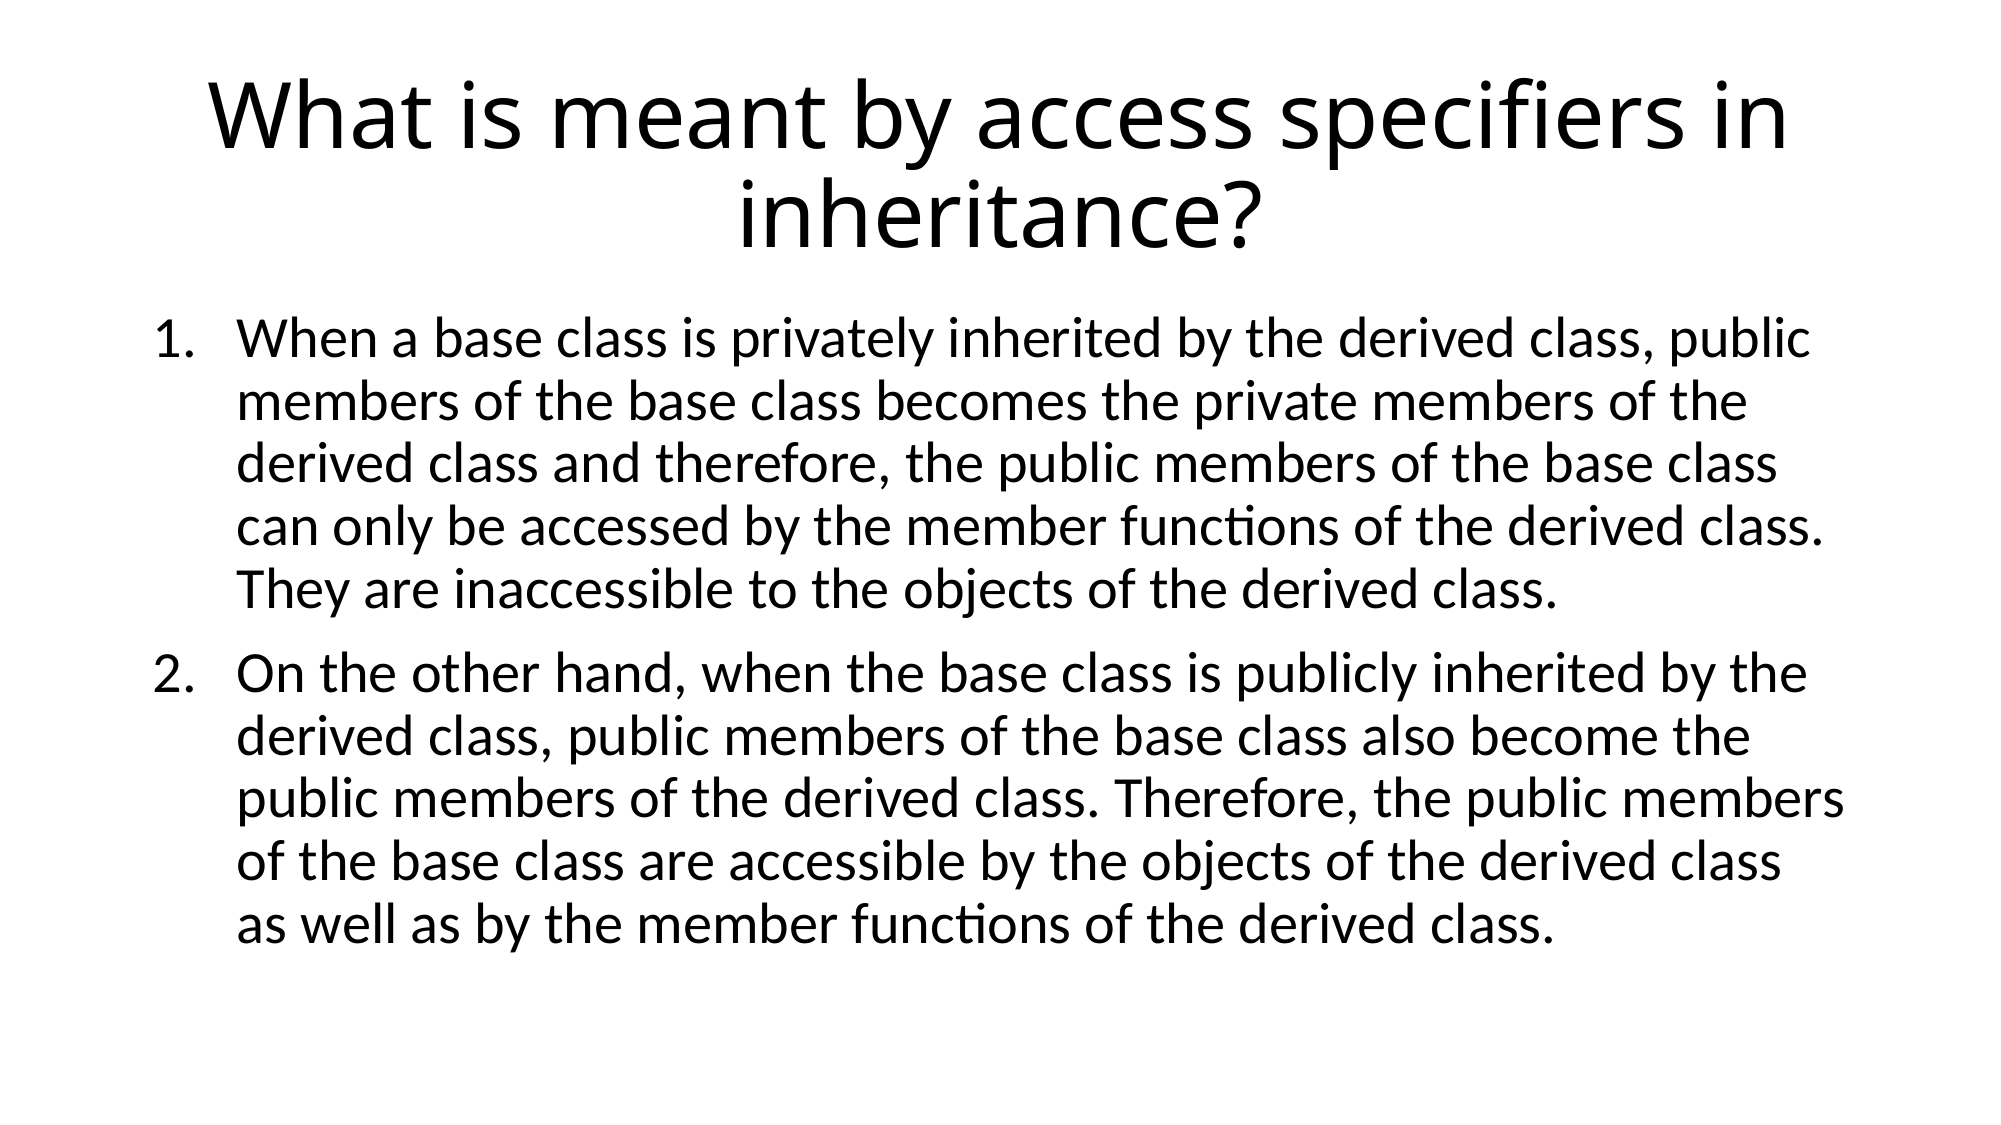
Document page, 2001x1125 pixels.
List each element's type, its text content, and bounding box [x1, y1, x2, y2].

list When a base class is privately inherited by the derived class, public members of the base class becomes the private members of the derived class and therefore, the public members of the base class can only be accessed by the member functions of the derived class. They are inaccessible to the objects of the derived class. On the other hand, when the base class is publicly inherited by the derived class, public members of the base class also become the public members of the derived class. Therefore, the public members of the base class are accessible by the objects of the derived class as well as by the member functions of the derived class. [137, 299, 1863, 1014]
title What is meant by access specifiers in inheritance? [137, 59, 1863, 278]
